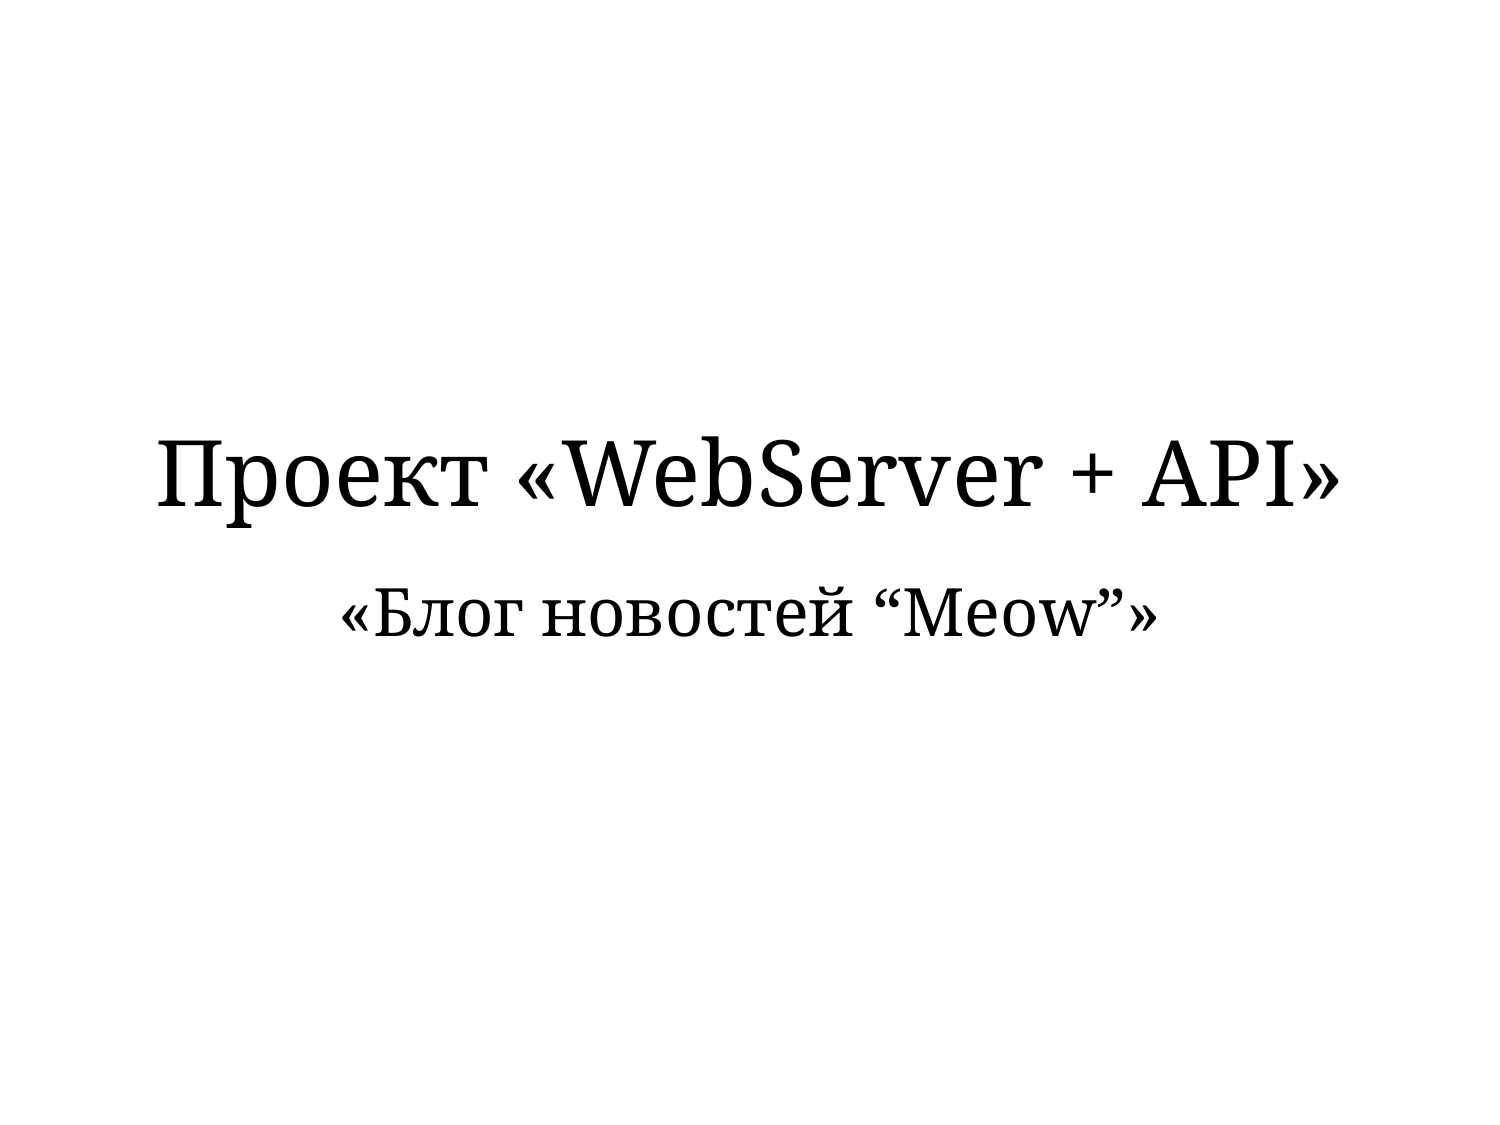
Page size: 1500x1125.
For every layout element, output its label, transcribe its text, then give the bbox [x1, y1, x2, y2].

title Проект «WebServer + API» [112, 349, 1388, 591]
subtitle «Блог новостей “Meow”» [225, 562, 1275, 925]
